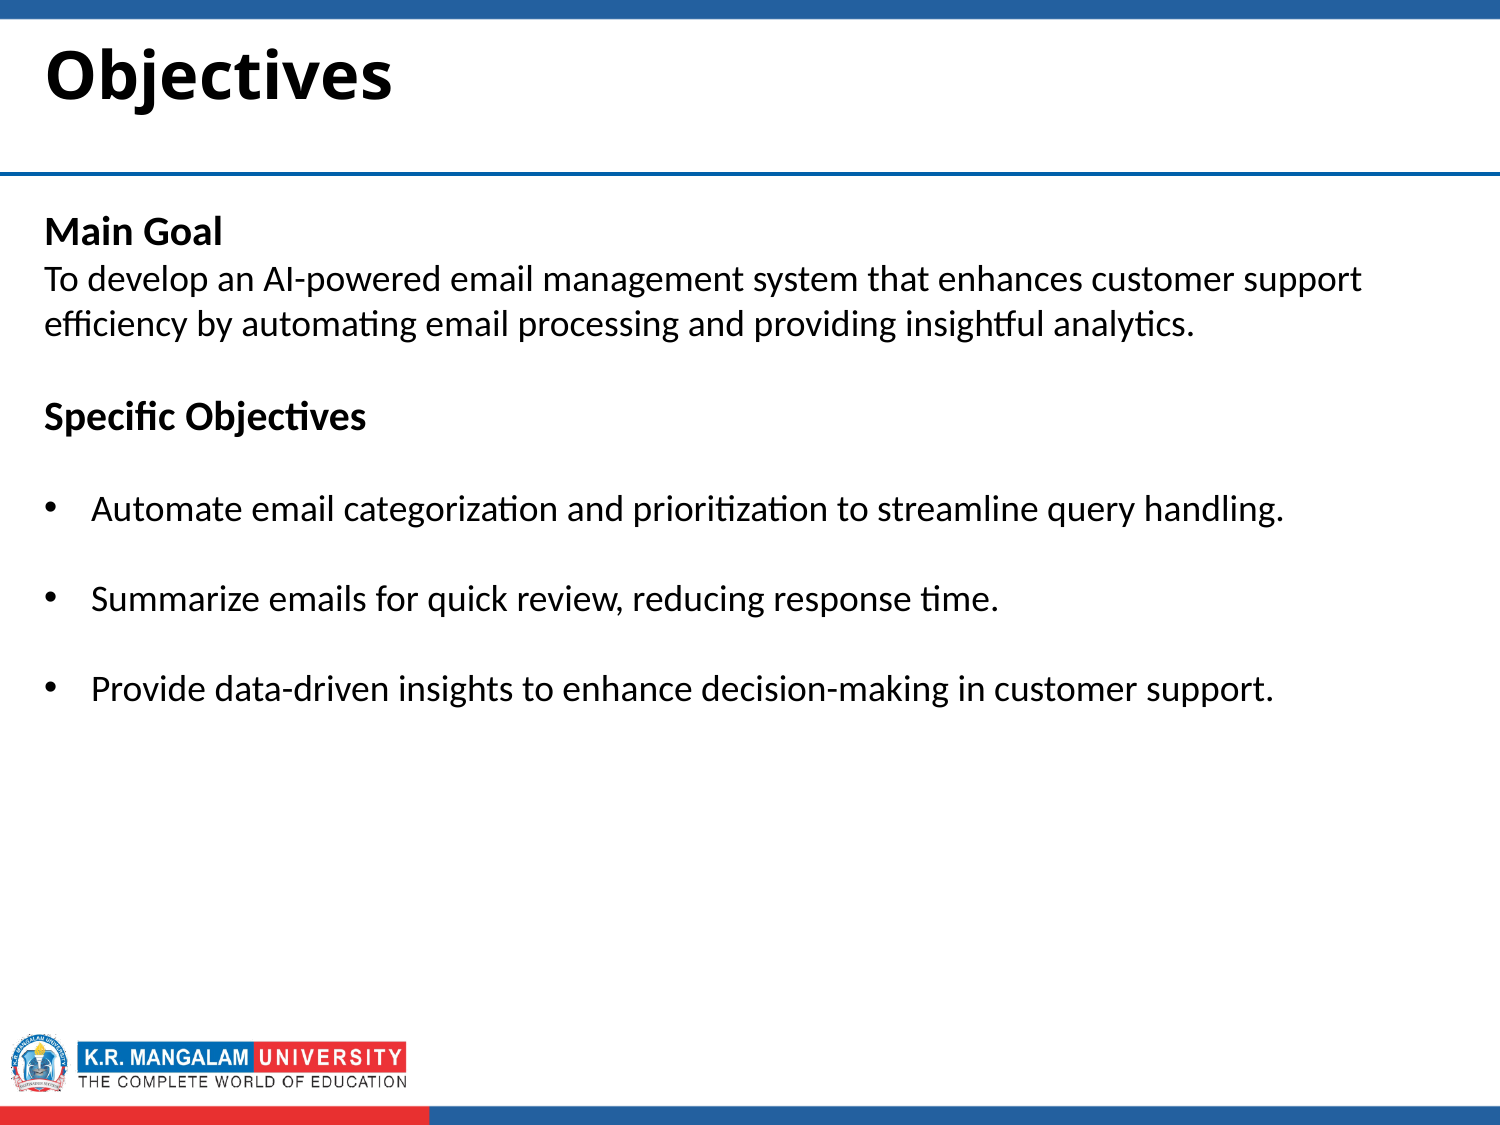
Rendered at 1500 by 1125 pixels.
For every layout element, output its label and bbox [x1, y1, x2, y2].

picture [11, 1034, 408, 1093]
list [0, 181, 1500, 1125]
list [0, 0, 1500, 173]
